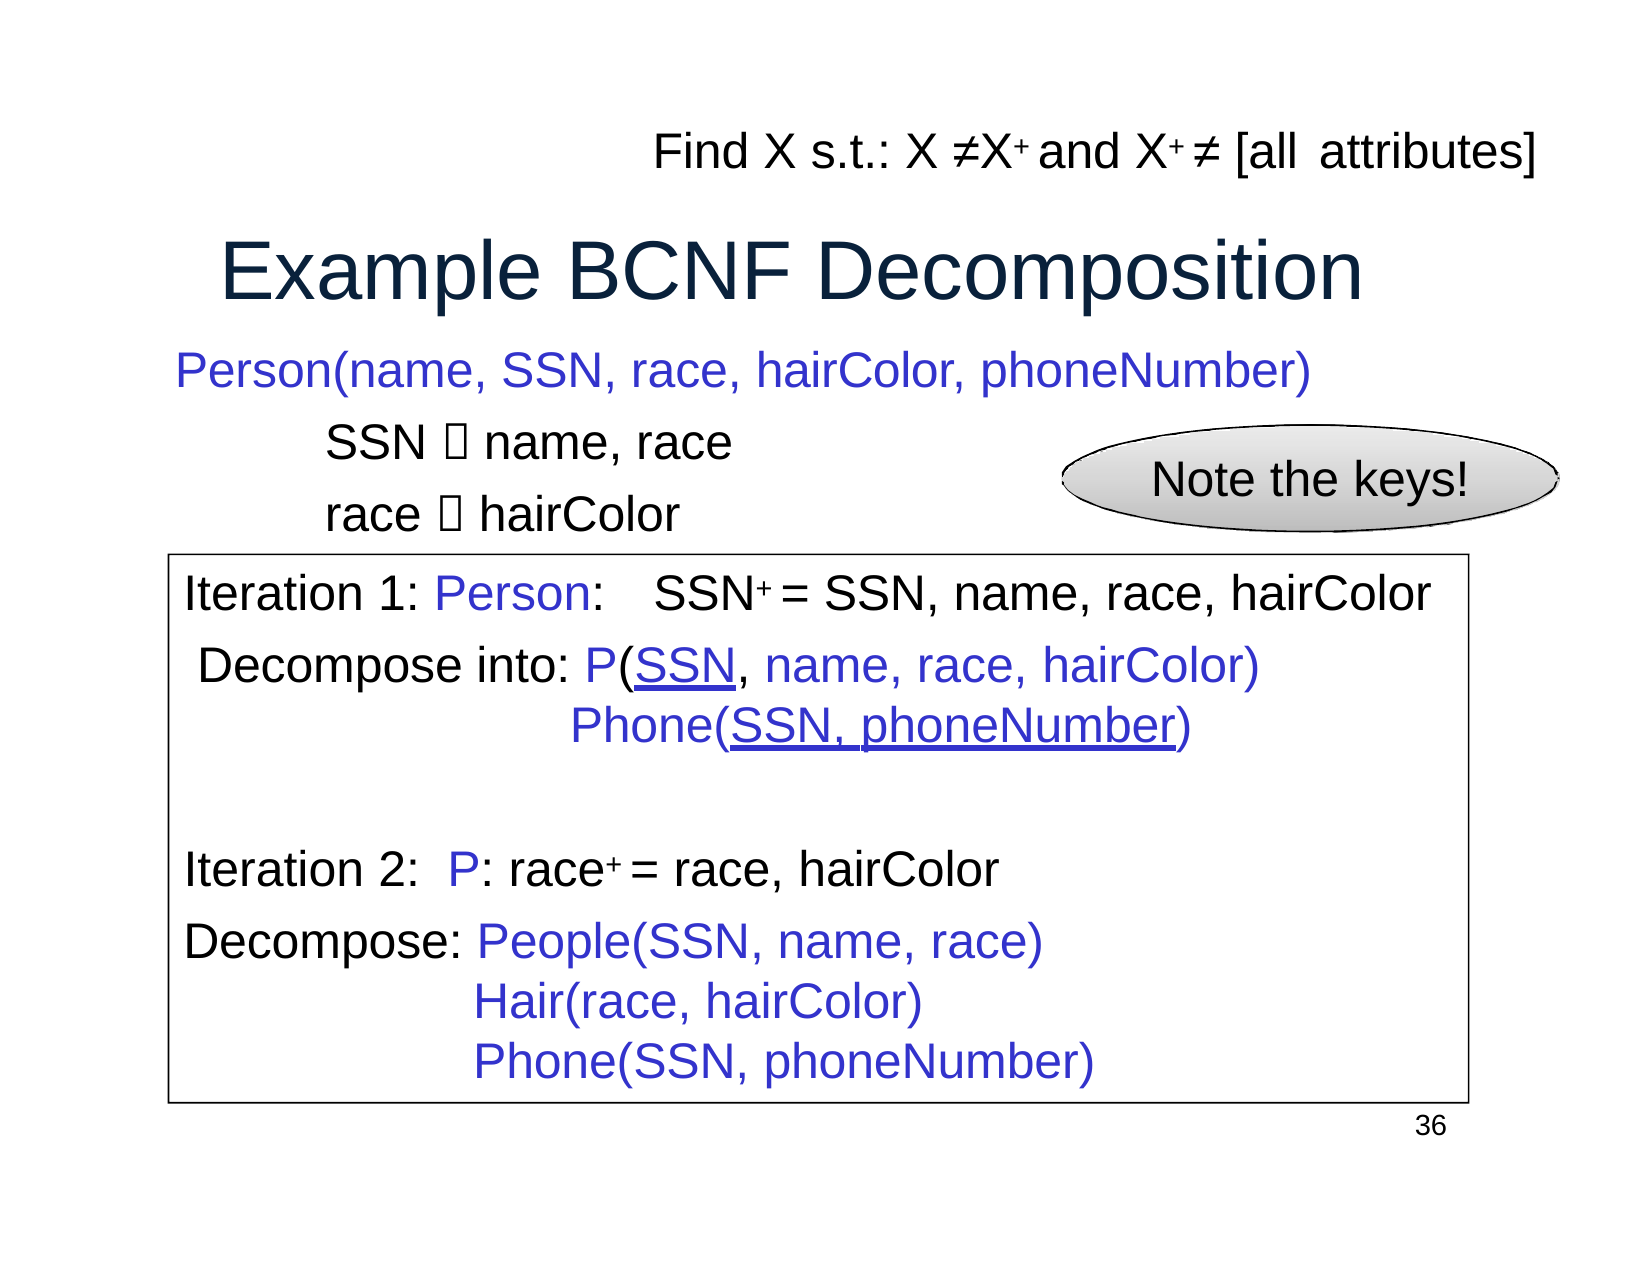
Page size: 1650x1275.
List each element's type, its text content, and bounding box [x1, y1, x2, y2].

text_box 36 [1408, 1107, 1454, 1142]
text_box SSN  name, race race  hairColor [322, 395, 757, 542]
text_box Decompose: People(SSN, name, race) Hair(race, hairColor) Phone(SSN, phoneNumber) [181, 911, 1101, 1089]
text_box P: race+ = race, hairColor [445, 839, 1012, 897]
text_box Iteration 1: Person: SSN+ = SSN, name, race, hairColor Decompose into: P(SSN, name, race, hairColor) Phone(SSN, phoneNumber) [177, 546, 1448, 753]
text_box Iteration 2: [181, 839, 422, 897]
text_box [167, 553, 1470, 1104]
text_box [1061, 423, 1560, 533]
text_box Example BCNF Decomposition Person(name, SSN, race, hairColor, phoneNumber) [172, 178, 1371, 398]
title Find X s.t.: X ≠X+ and X+ ≠ [all attributes] [648, 116, 1553, 332]
